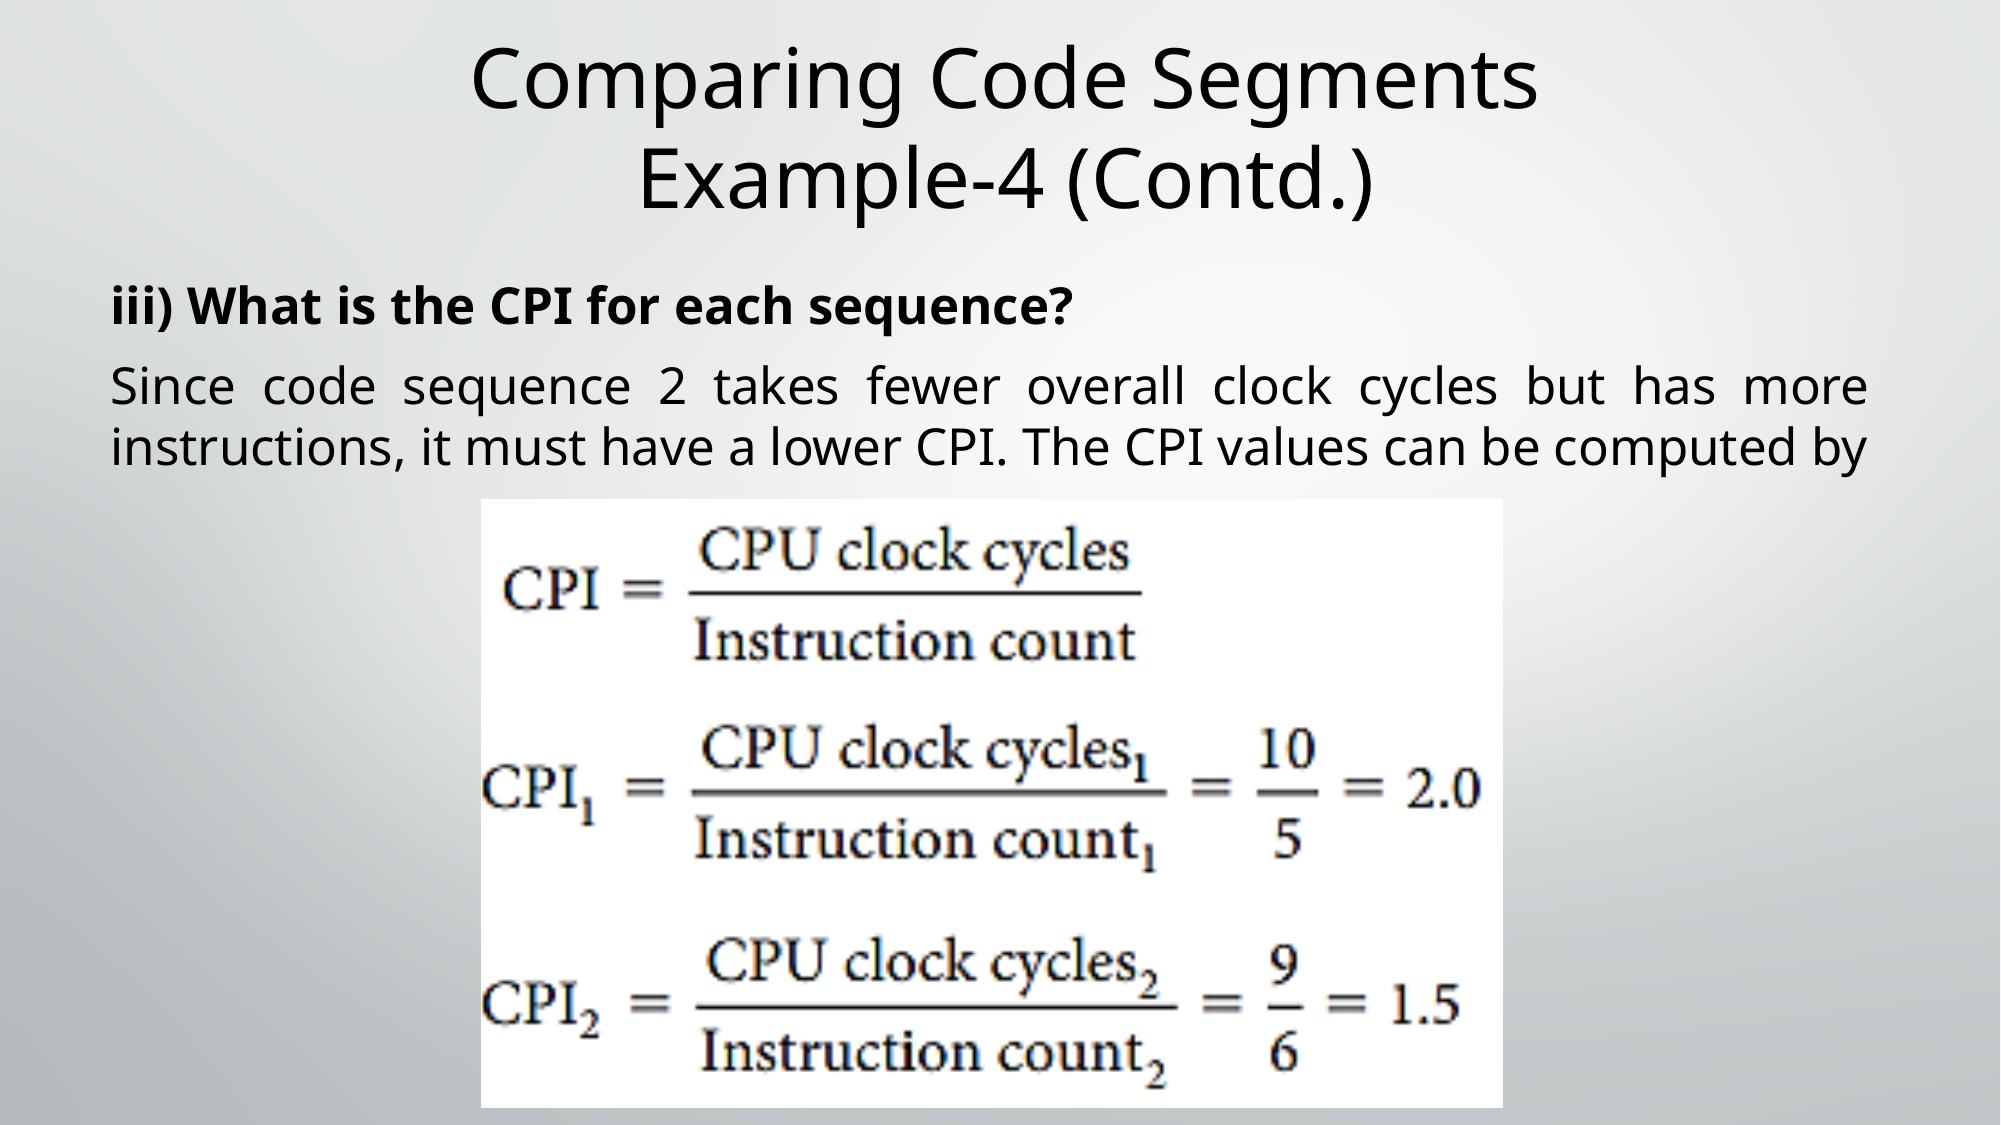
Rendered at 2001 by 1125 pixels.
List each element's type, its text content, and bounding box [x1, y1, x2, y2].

picture [481, 499, 1503, 1108]
title Comparing Code Segments Example-4 (Contd.) [136, 0, 1875, 249]
list iii) What is the CPI for each sequence? Since code sequence 2 takes fewer overall clock cycles but has more instructions, it must have a lower CPI. The CPI values can be computed by [95, 249, 1887, 500]
